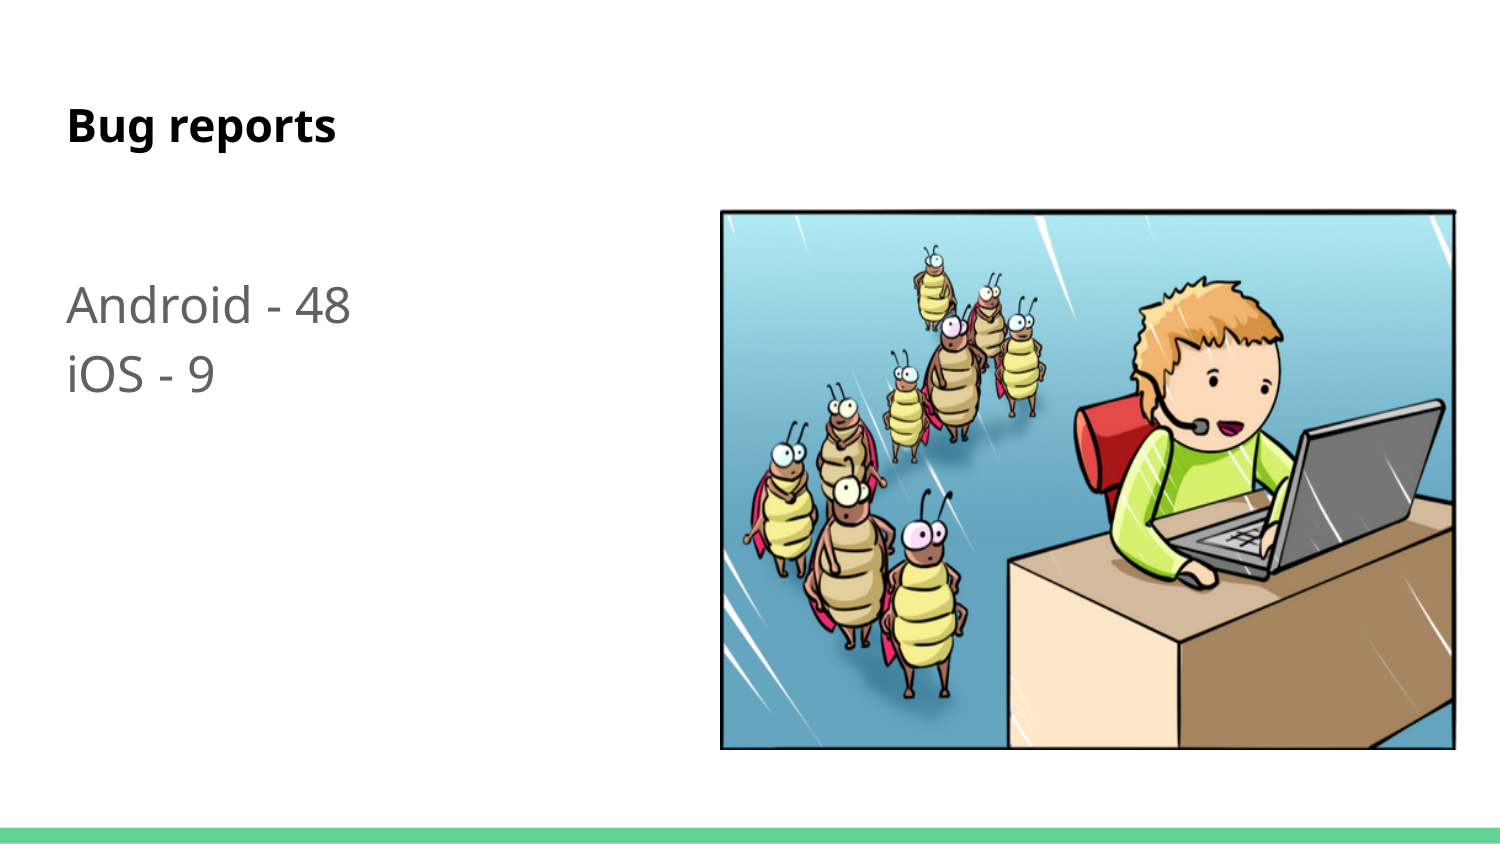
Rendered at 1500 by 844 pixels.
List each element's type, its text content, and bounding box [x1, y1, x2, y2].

picture [720, 207, 1459, 750]
title Bug reports [51, 72, 1449, 167]
list Android - 48 iOS - 9 [51, 189, 1449, 750]
